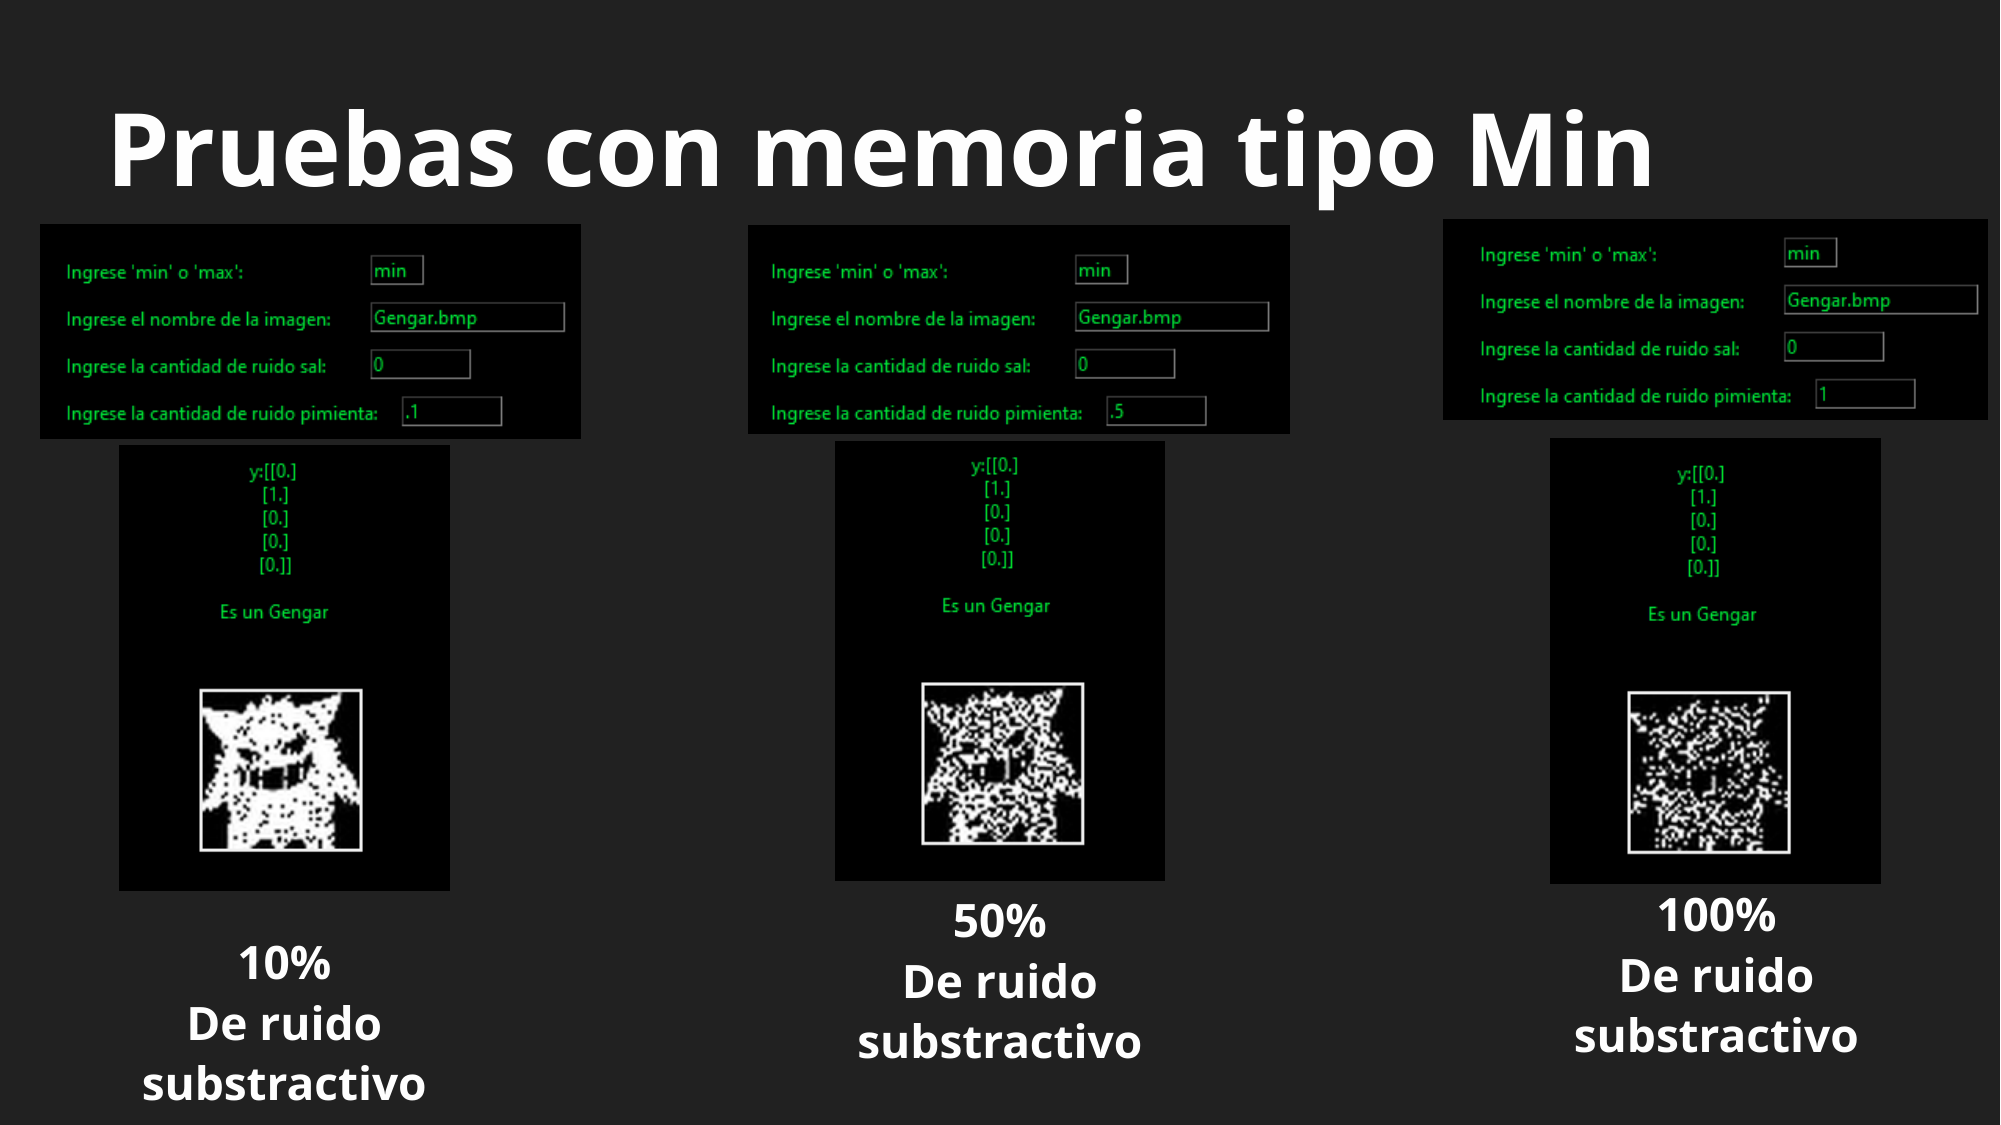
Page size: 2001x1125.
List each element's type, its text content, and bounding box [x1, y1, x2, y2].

picture [748, 225, 1290, 434]
text_box 10% De ruido substractivo [119, 925, 449, 1125]
picture [835, 440, 1165, 881]
text_box 100% De ruido substractivo [1551, 884, 1881, 1070]
picture [119, 444, 450, 891]
picture [1550, 438, 1881, 884]
text_box 50% De ruido substractivo [835, 881, 1165, 1076]
picture [1443, 219, 1988, 421]
text_box Pruebas con memoria tipo Min [91, 48, 1826, 214]
picture [40, 224, 581, 439]
